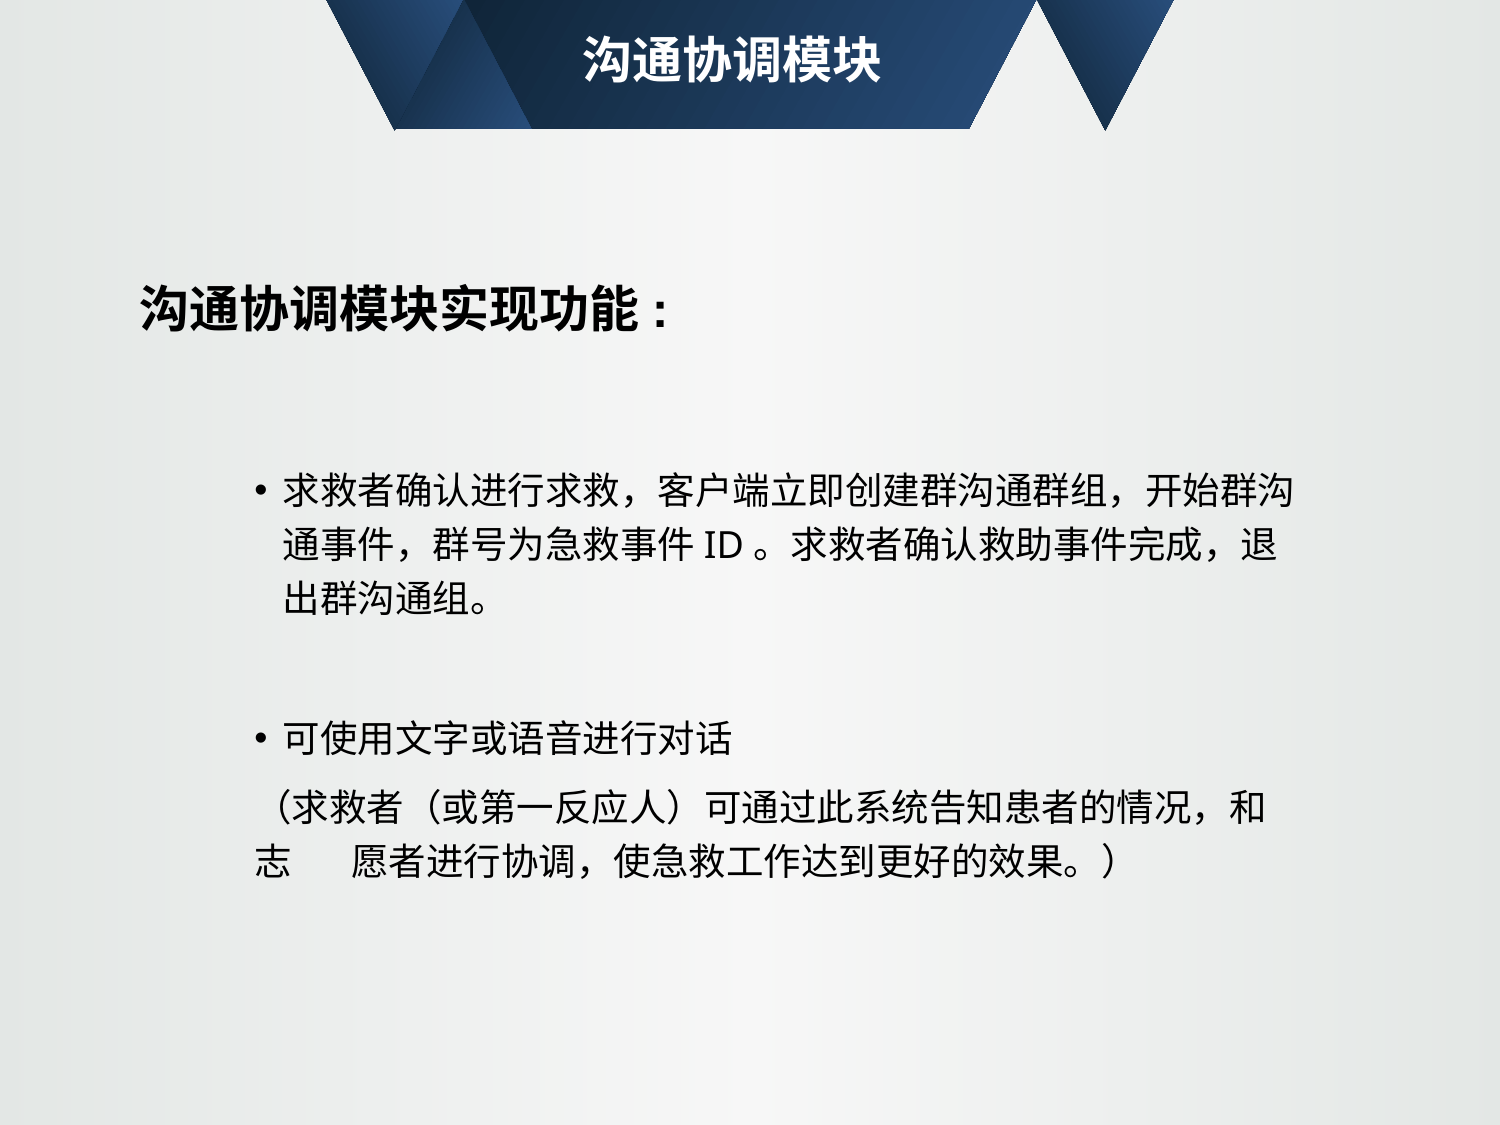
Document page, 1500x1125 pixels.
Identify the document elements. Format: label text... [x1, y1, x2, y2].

text_box 沟通协调模块实现功能: [125, 270, 1021, 346]
list 求救者确认进行求救，客户端立即创建群沟通群组，开始群沟通事件，群号为急救事件ID。求救者确认救助事件完成，退出群沟通组。 可使用文字或语音进行对话 （求救者（或第一反应人）可通过此系统告知患者的情况，和志 愿者进行协调，使急救工作达到更好的效果。） [239, 450, 1320, 939]
title 沟通协调模块 [533, 10, 932, 115]
